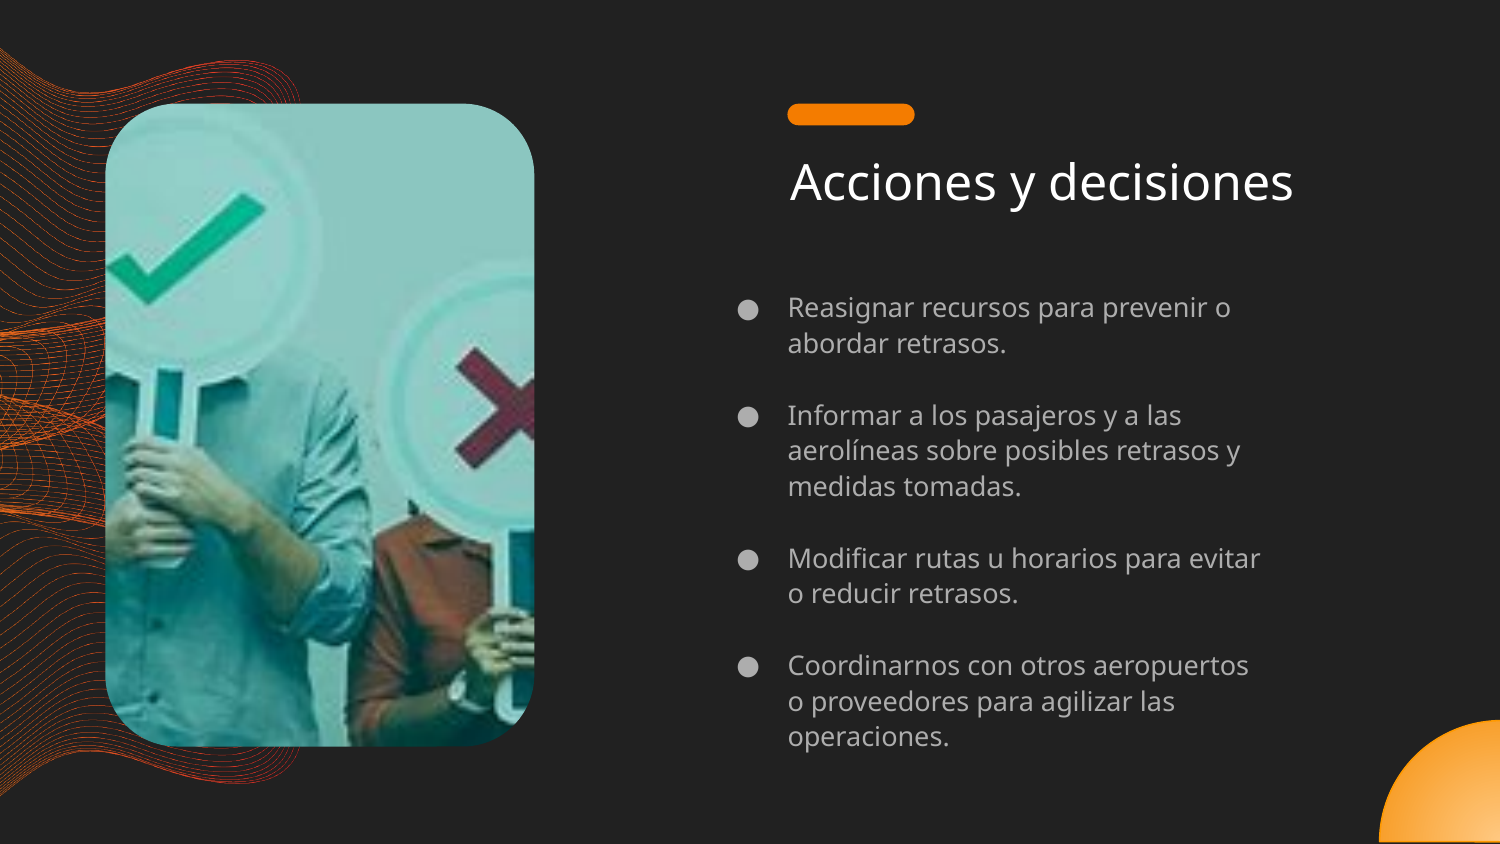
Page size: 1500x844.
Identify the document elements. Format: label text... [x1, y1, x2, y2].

subtitle Reasignar recursos para prevenir o abordar retrasos. Informar a los pasajeros y a las aerolíneas sobre posibles retrasos y medidas tomadas. Modificar rutas u horarios para evitar o reducir retrasos. Coordinarnos con otros aeropuertos o proveedores para agilizar las operaciones. [697, 272, 1287, 595]
title Acciones y decisiones [775, 126, 1365, 234]
picture [0, 0, 535, 844]
